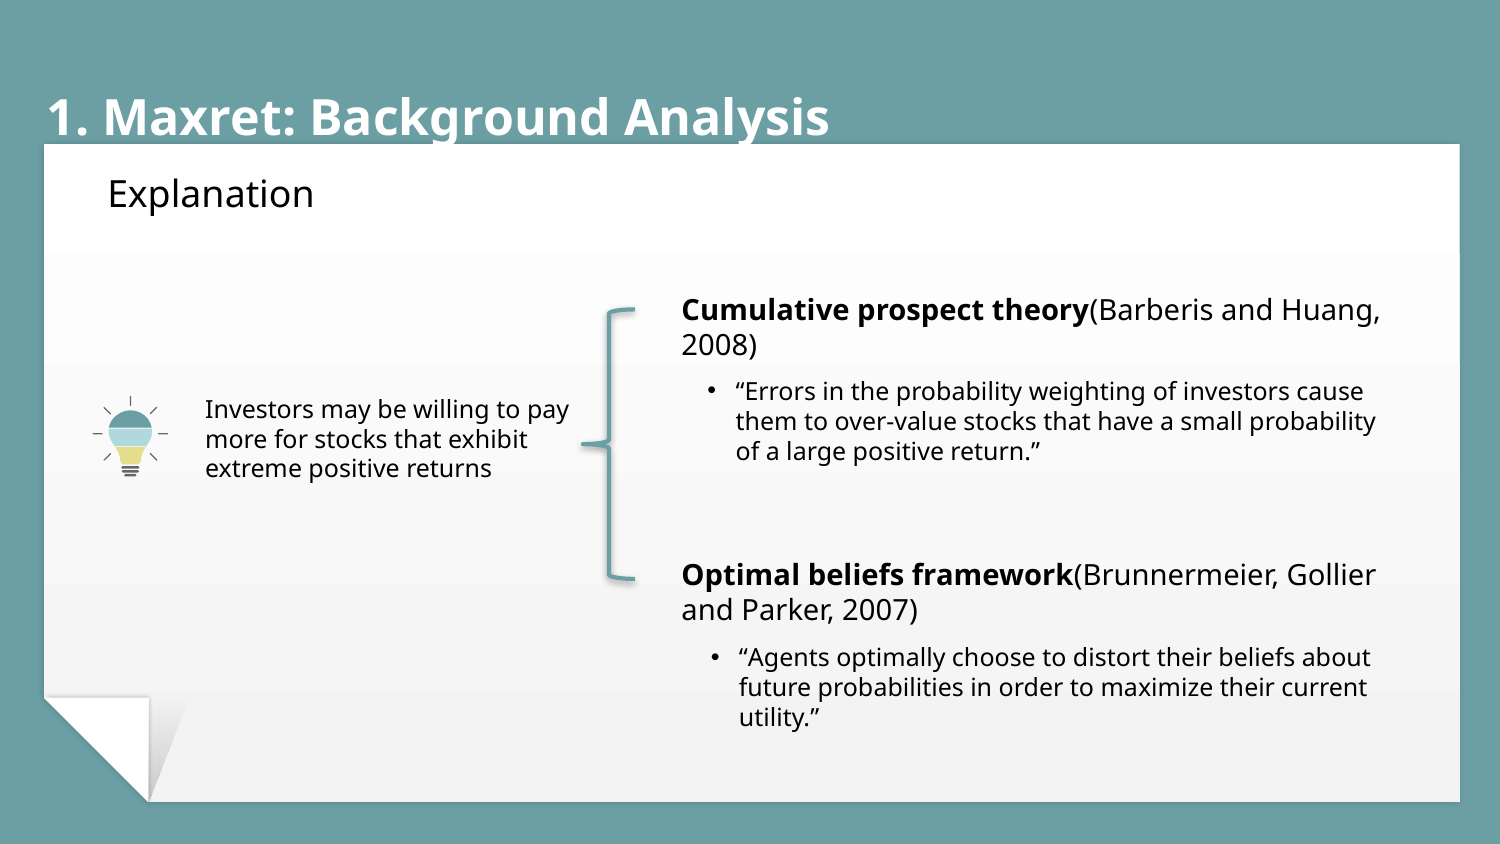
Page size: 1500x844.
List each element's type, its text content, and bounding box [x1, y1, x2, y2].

text_box “Agents optimally choose to distort their beliefs about future probabilities in order to maximize their current utility.” [696, 634, 1439, 740]
text_box Cumulative prospect theory(Barberis and Huang, 2008) [666, 284, 1448, 369]
text_box Optimal beliefs framework(Brunnermeier, Gollier and Parker, 2007) [666, 548, 1409, 634]
title 1. Maxret: Background Analysis [46, 58, 1425, 145]
text_box Investors may be willing to pay more for stocks that exhibit extreme positive returns [190, 385, 591, 491]
text_box “Errors in the probability weighting of investors cause them to over-value stocks that have a small probability of a large positive return.” [692, 367, 1422, 473]
text_box [580, 307, 635, 582]
text_box Explanation [92, 162, 330, 223]
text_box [92, 395, 169, 477]
